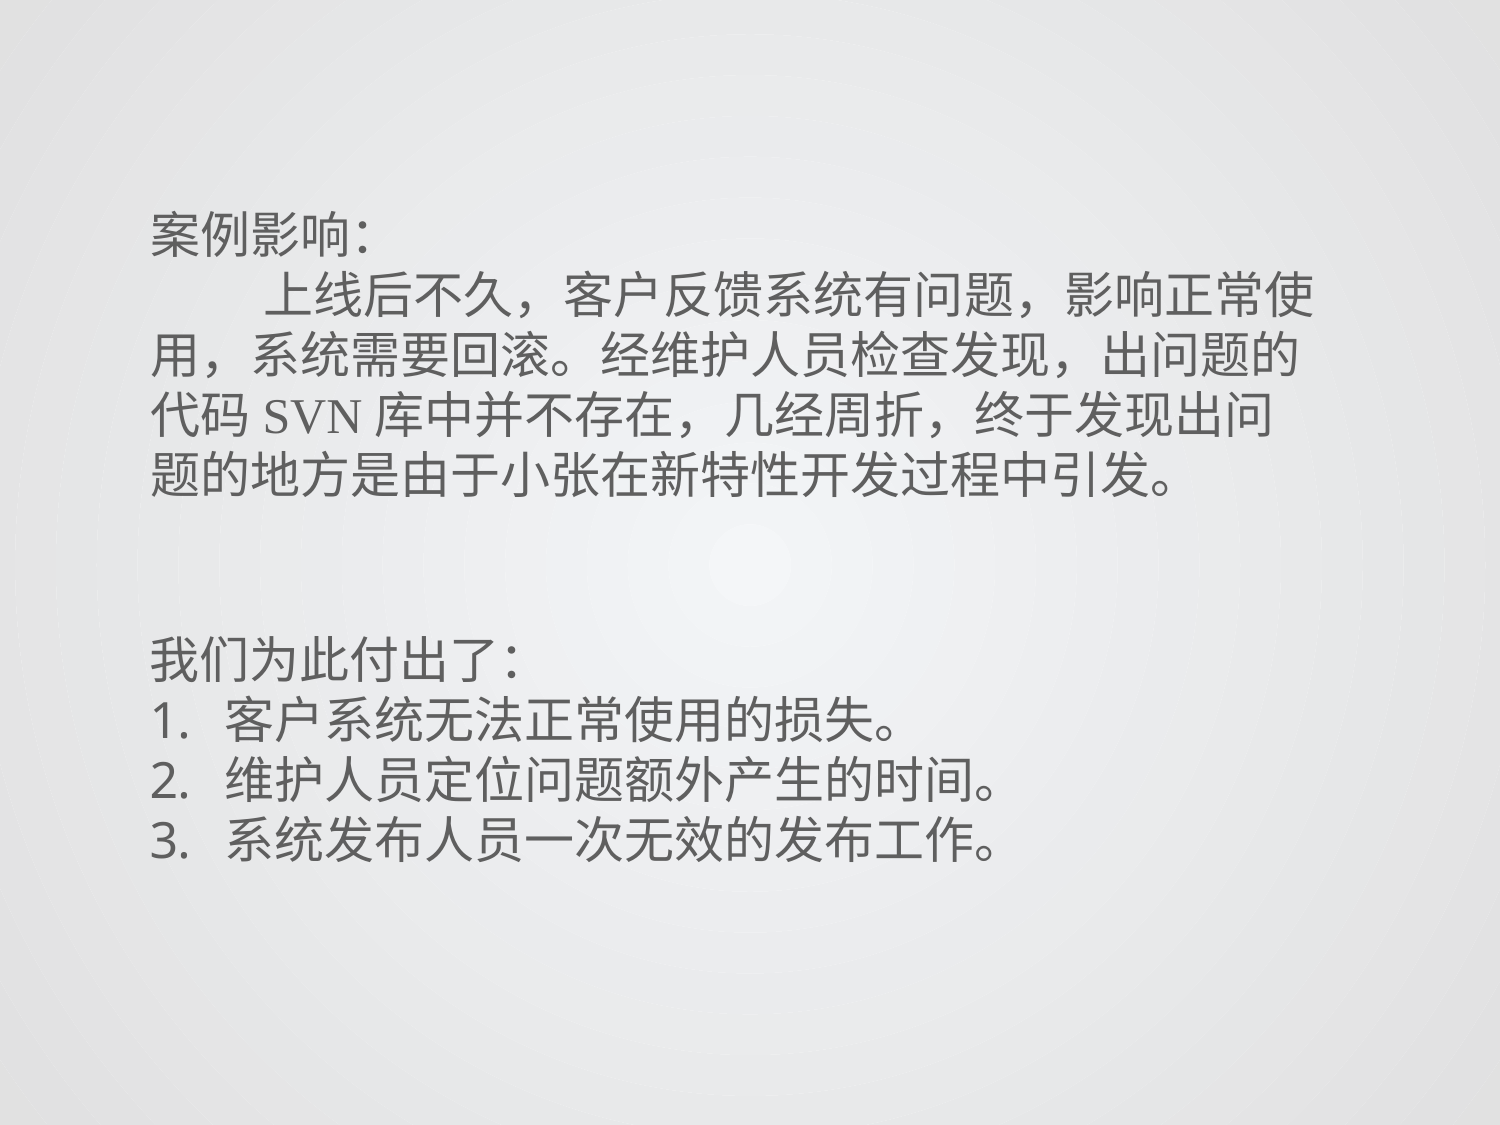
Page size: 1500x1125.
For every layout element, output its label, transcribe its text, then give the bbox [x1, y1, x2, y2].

text_box 案例影响： 上线后不久，客户反馈系统有问题，影响正常使用，系统需要回滚。经维护人员检查发现，出问题的代码SVN库中并不存在，几经周折，终于发现出问题的地方是由于小张在新特性开发过程中引发。 [135, 196, 1329, 511]
text_box 我们为此付出了： 客户系统无法正常使用的损失。 维护人员定位问题额外产生的时间。 系统发布人员一次无效的发布工作。 [134, 621, 1328, 877]
